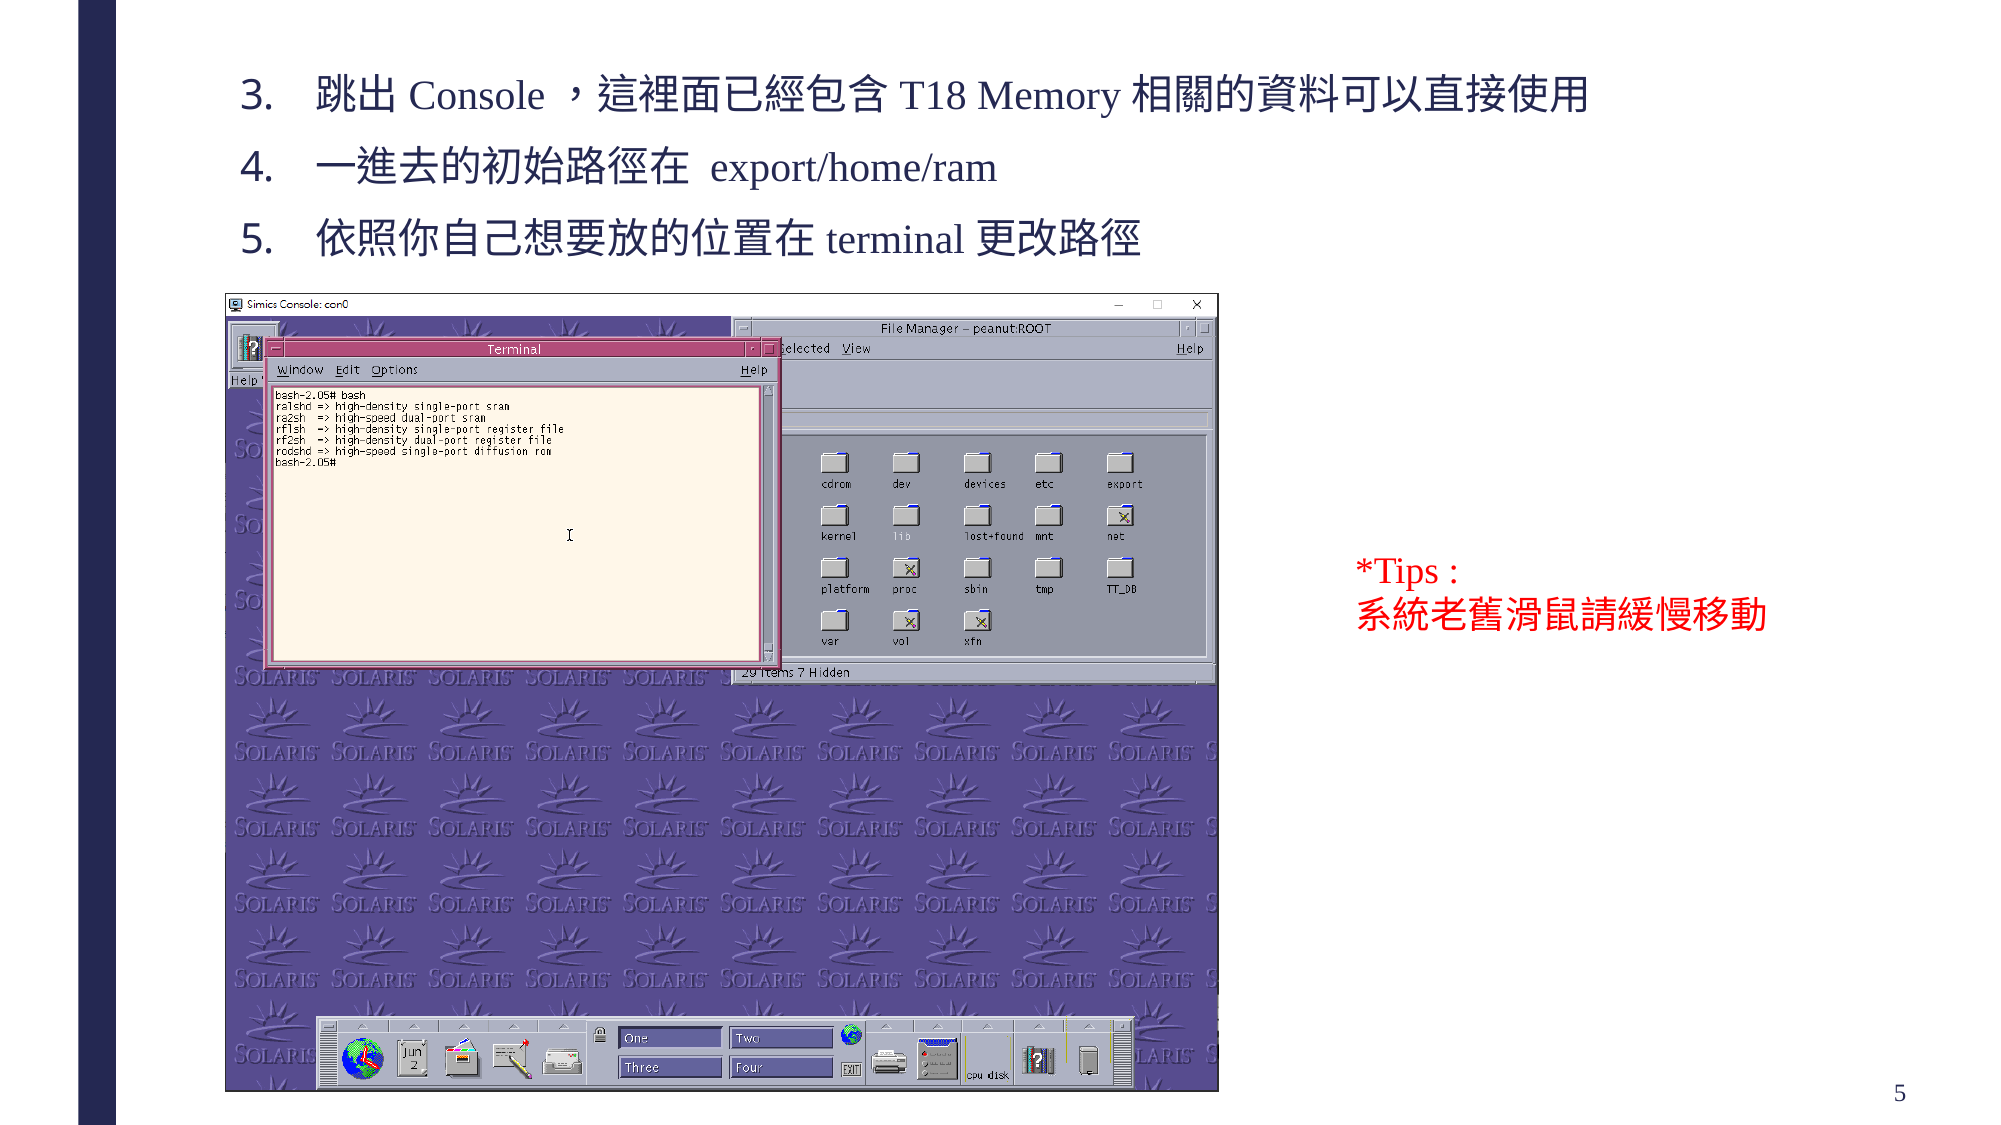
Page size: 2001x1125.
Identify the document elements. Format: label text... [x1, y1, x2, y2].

text_box *Tips : 系統老舊滑鼠請緩慢移動 [1340, 538, 1800, 643]
list 跳出Console，這裡面已經包含T18 Memory相關的資料可以直接使用 一進去的初始路徑在 export/home/ram 依照你自己想要放的位置在terminal更改路徑 [225, 64, 1800, 1013]
picture [224, 293, 1219, 1092]
slide_number 5 [1659, 1058, 1922, 1125]
